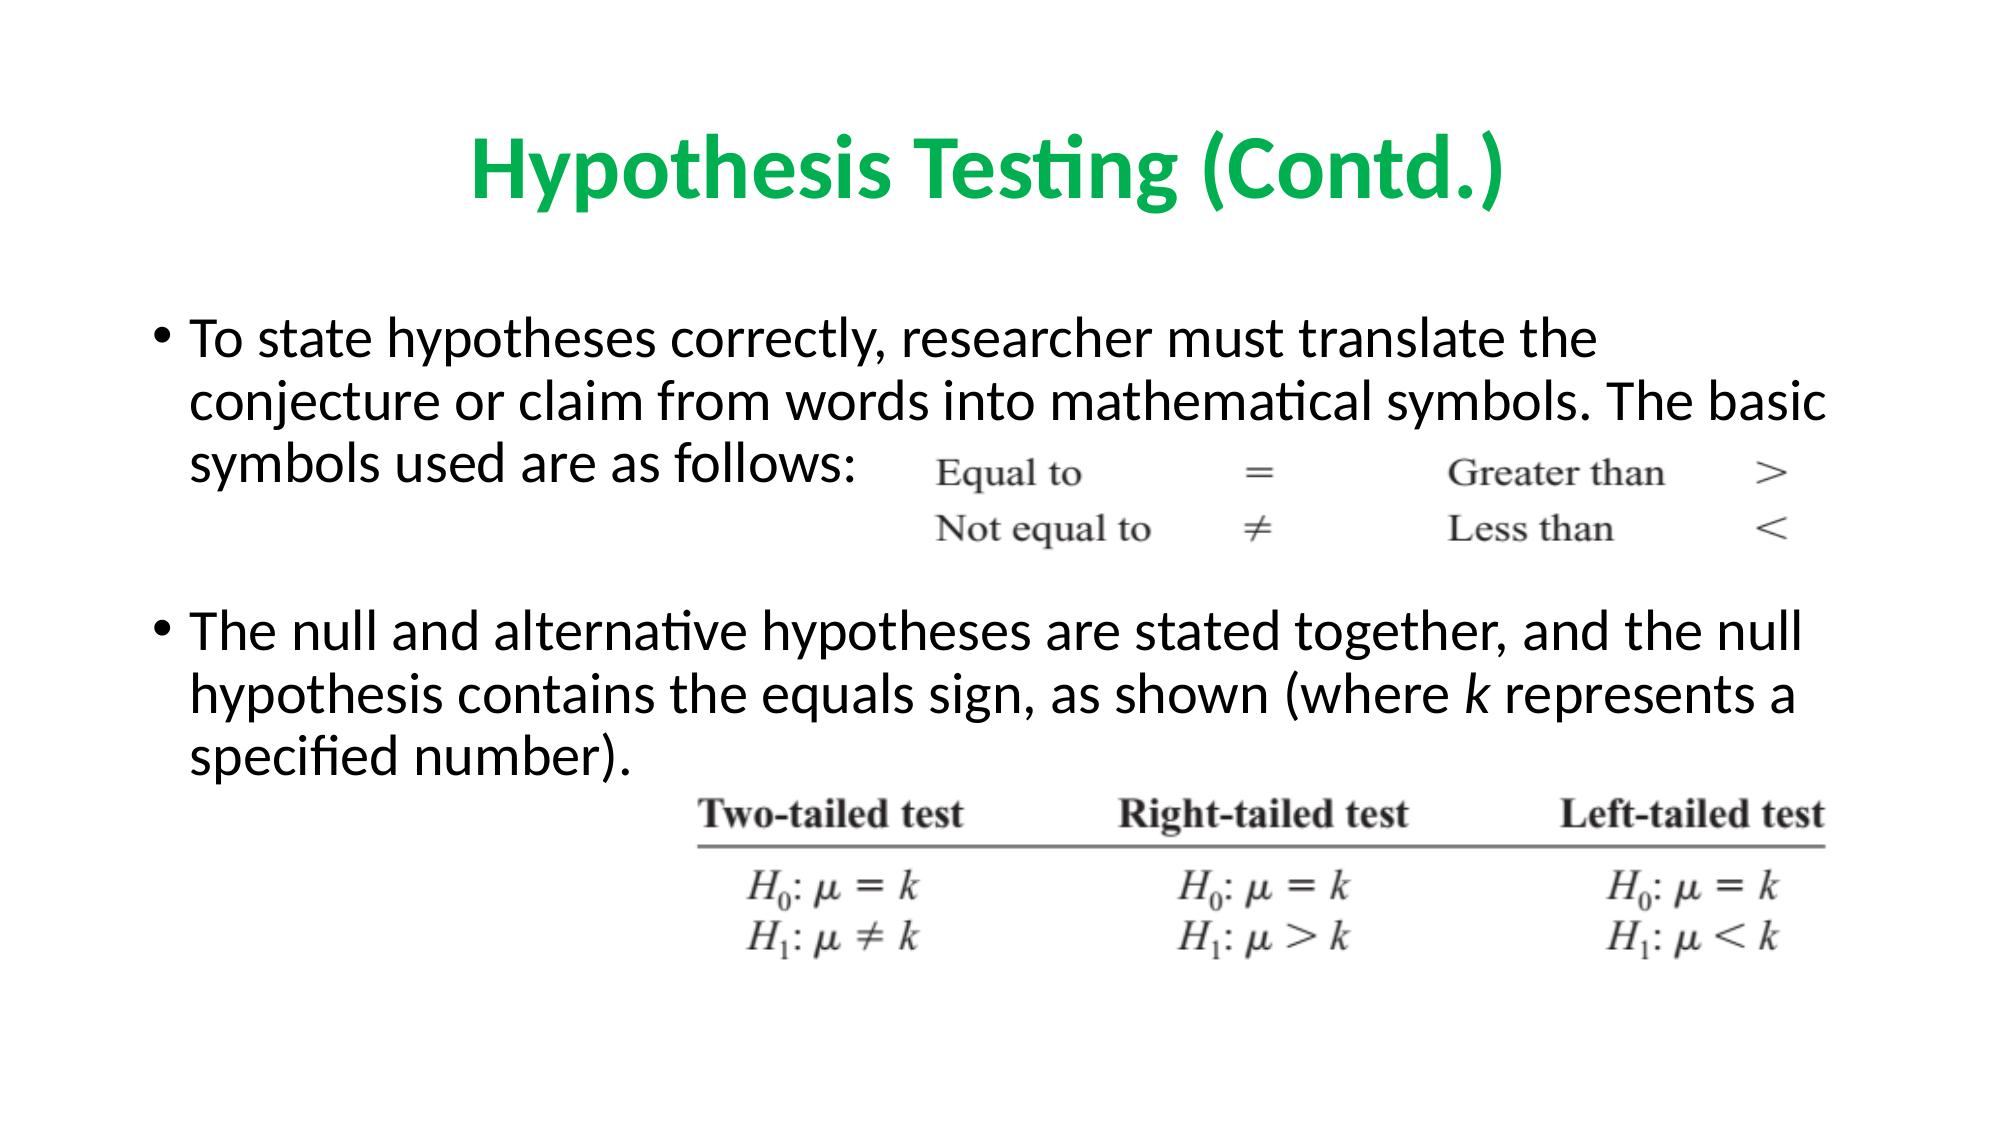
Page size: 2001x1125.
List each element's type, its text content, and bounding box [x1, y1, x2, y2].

title Hypothesis Testing (Contd.) [137, 59, 1863, 278]
list To state hypotheses correctly, researcher must translate the conjecture or claim from words into mathematical symbols. The basic symbols used are as follows: The null and alternative hypotheses are stated together, and the null hypothesis contains the equals sign, as shown (where k represents a specified number). [137, 299, 1863, 1014]
picture [639, 780, 1863, 983]
picture [902, 435, 1811, 560]
